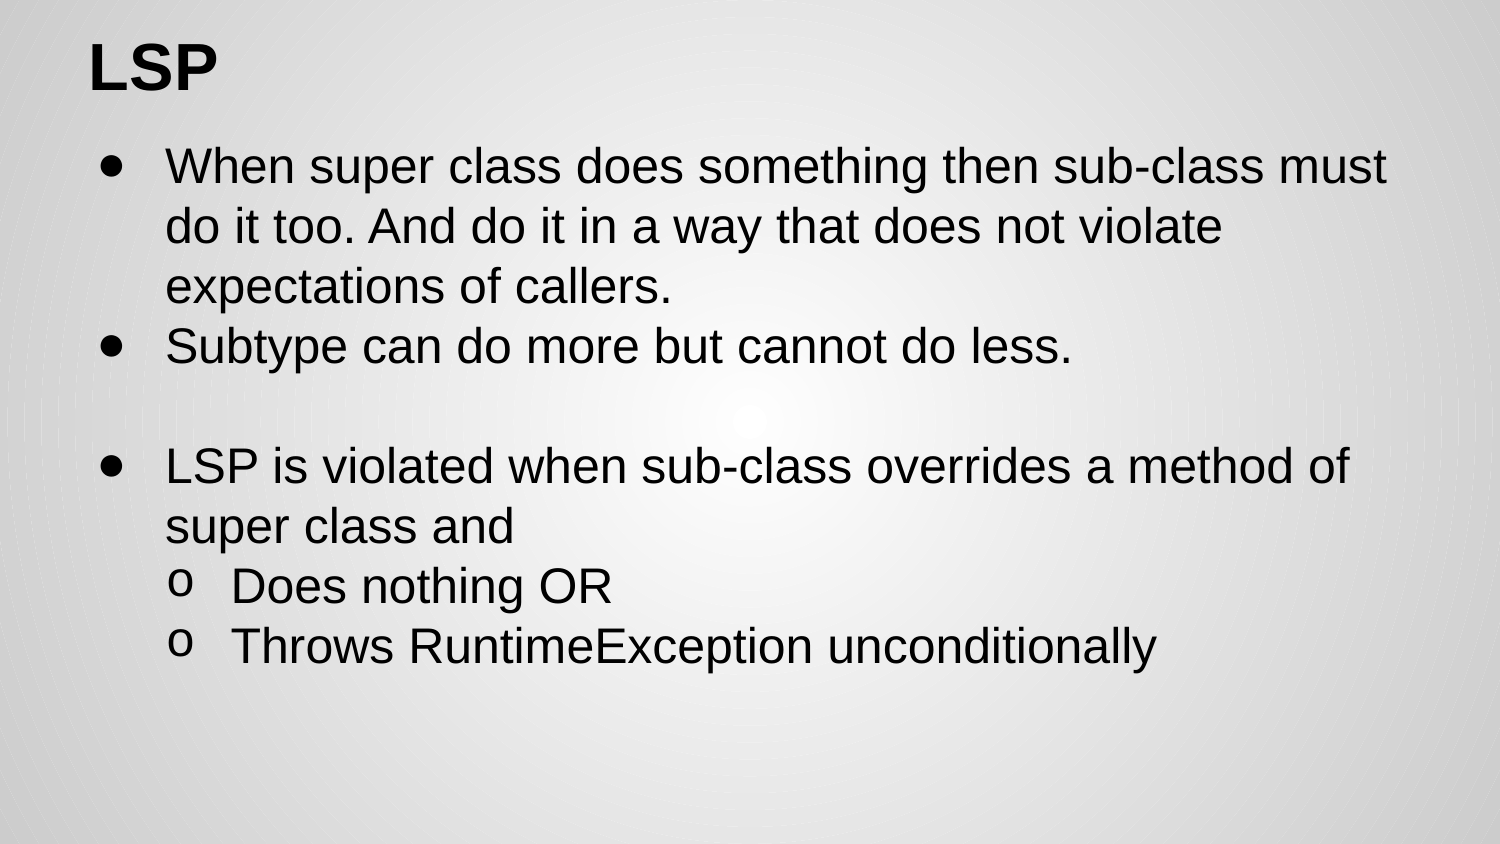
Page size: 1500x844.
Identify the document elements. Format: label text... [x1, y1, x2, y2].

title LSP [73, 6, 1424, 119]
list When super class does something then sub-class must do it too. And do it in a way that does not violate expectations of callers. Subtype can do more but cannot do less. LSP is violated when sub-class overrides a method of super class and Does nothing OR Throws RuntimeException unconditionally [75, 118, 1425, 822]
